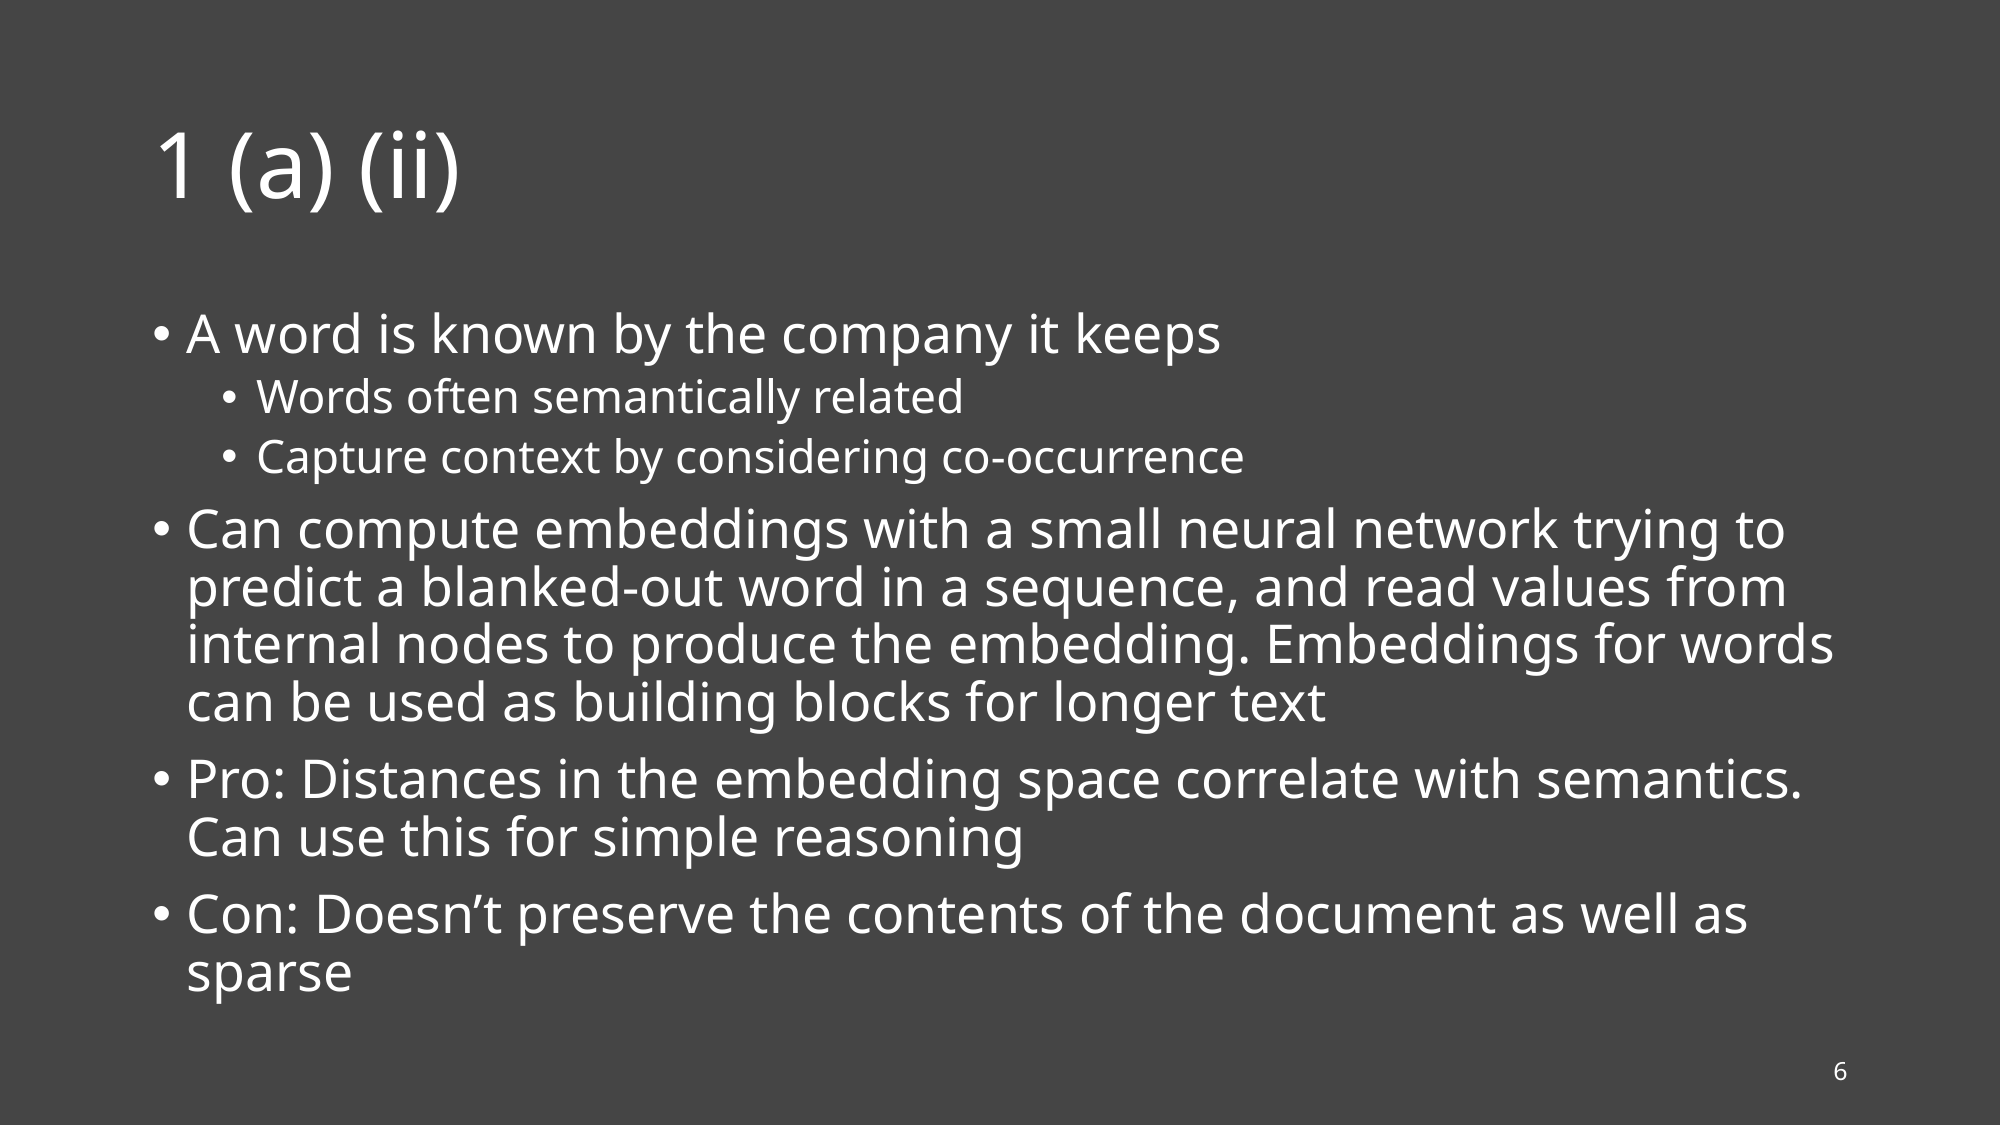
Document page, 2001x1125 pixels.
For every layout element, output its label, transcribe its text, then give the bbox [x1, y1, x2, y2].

list A word is known by the company it keeps Words often semantically related Capture context by considering co-occurrence Can compute embeddings with a small neural network trying to predict a blanked-out word in a sequence, and read values from internal nodes to produce the embedding. Embeddings for words can be used as building blocks for longer text Pro: Distances in the embedding space correlate with semantics. Can use this for simple reasoning Con: Doesn’t preserve the contents of the document as well as sparse [137, 299, 1863, 1014]
slide_number 6 [1412, 1042, 1863, 1103]
title 1 (a) (ii) [137, 59, 1863, 278]
